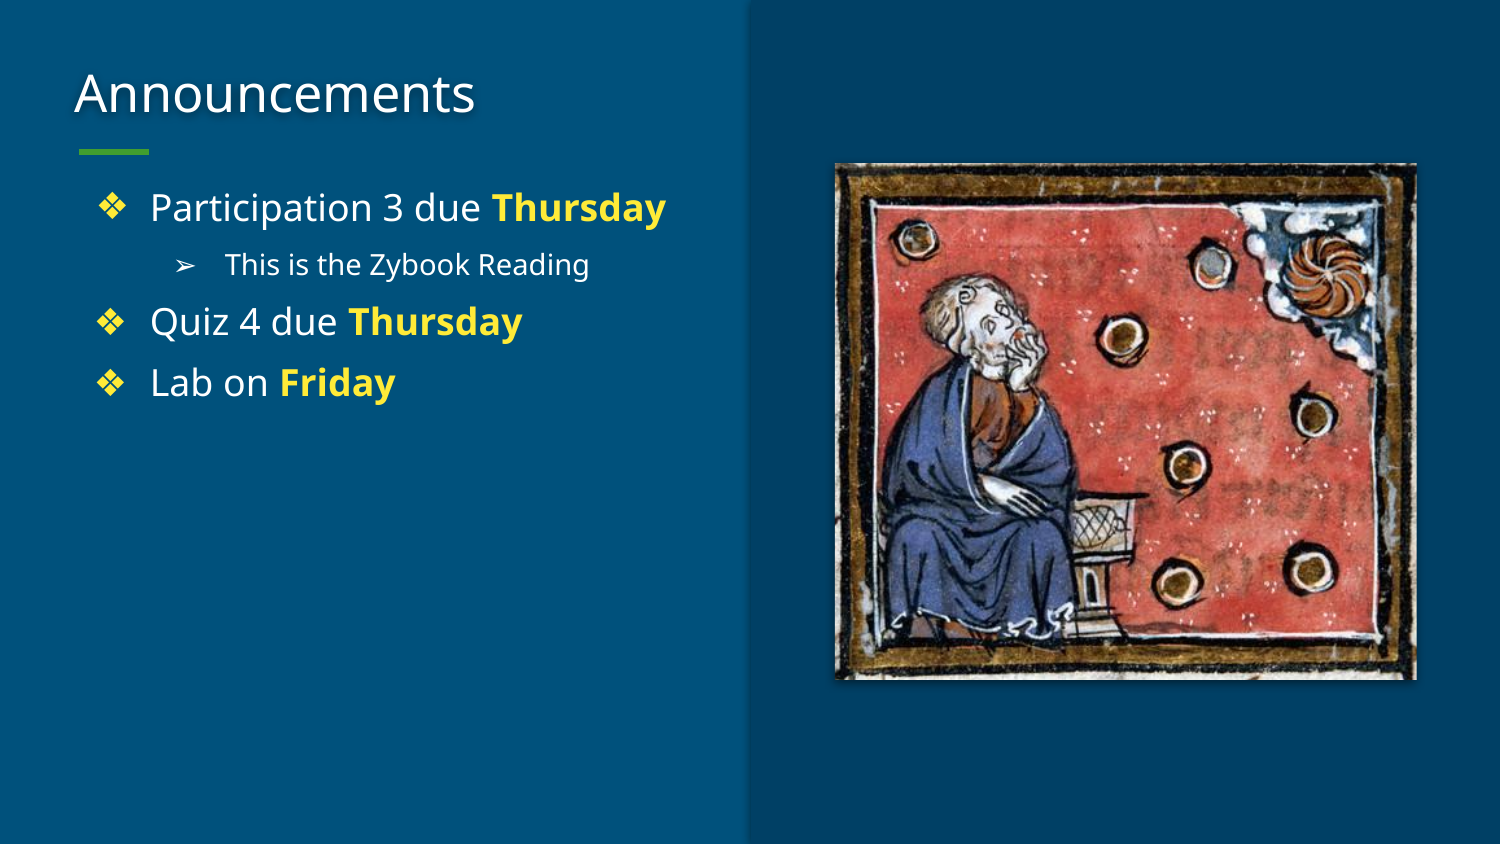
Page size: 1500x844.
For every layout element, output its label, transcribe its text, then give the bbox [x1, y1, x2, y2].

list Participation 3 due Thursday This is the Zybook Reading Quiz 4 due Thursday Lab on Friday [63, 183, 752, 791]
title Announcements [63, 39, 1437, 152]
picture [834, 163, 1417, 680]
